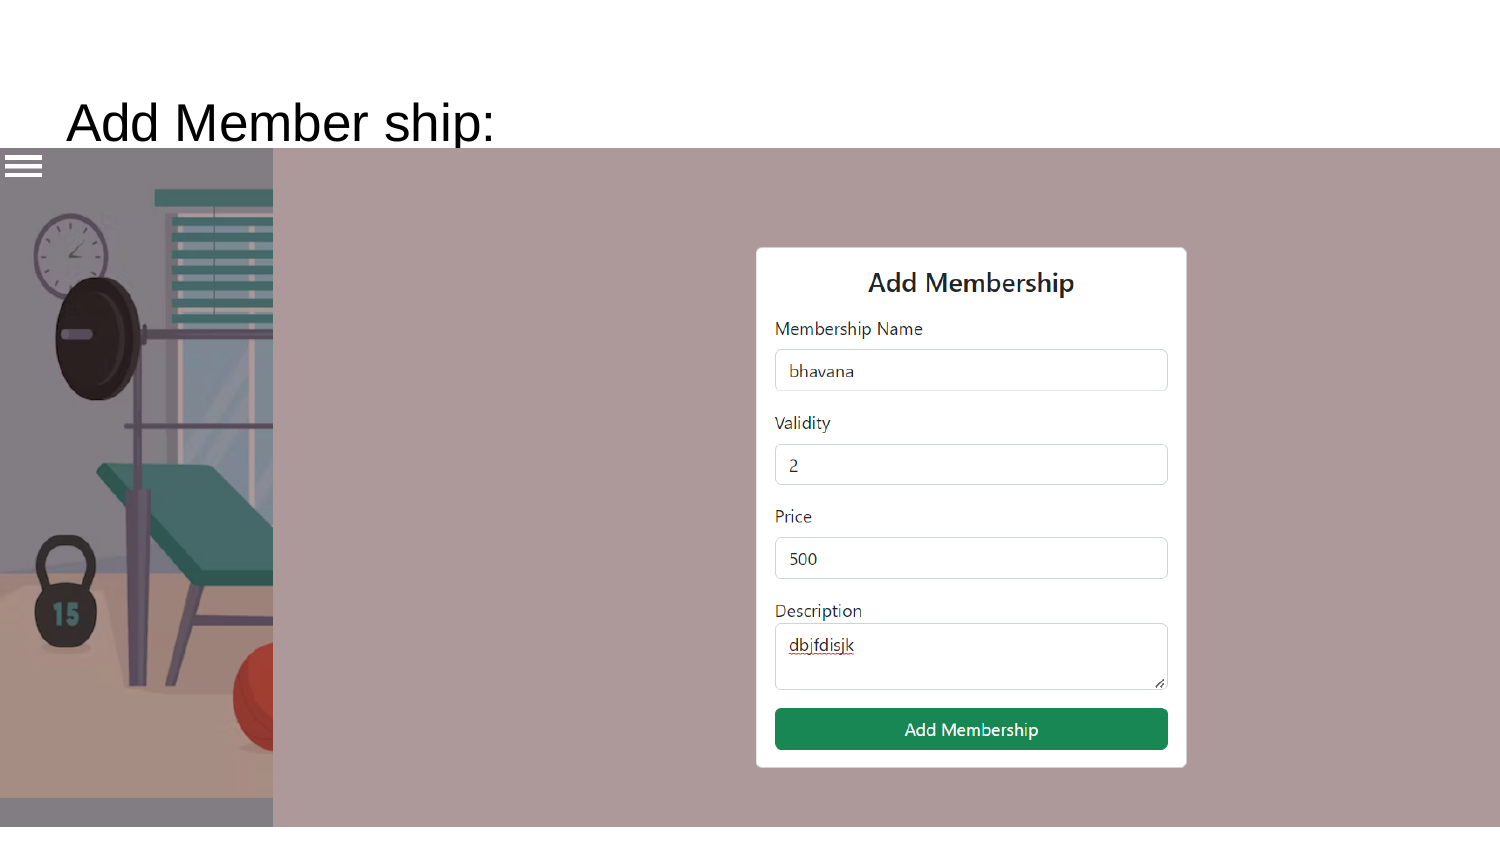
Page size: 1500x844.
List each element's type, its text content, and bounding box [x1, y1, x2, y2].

title Add Member ship: [51, 72, 1449, 146]
picture [0, 148, 1500, 828]
